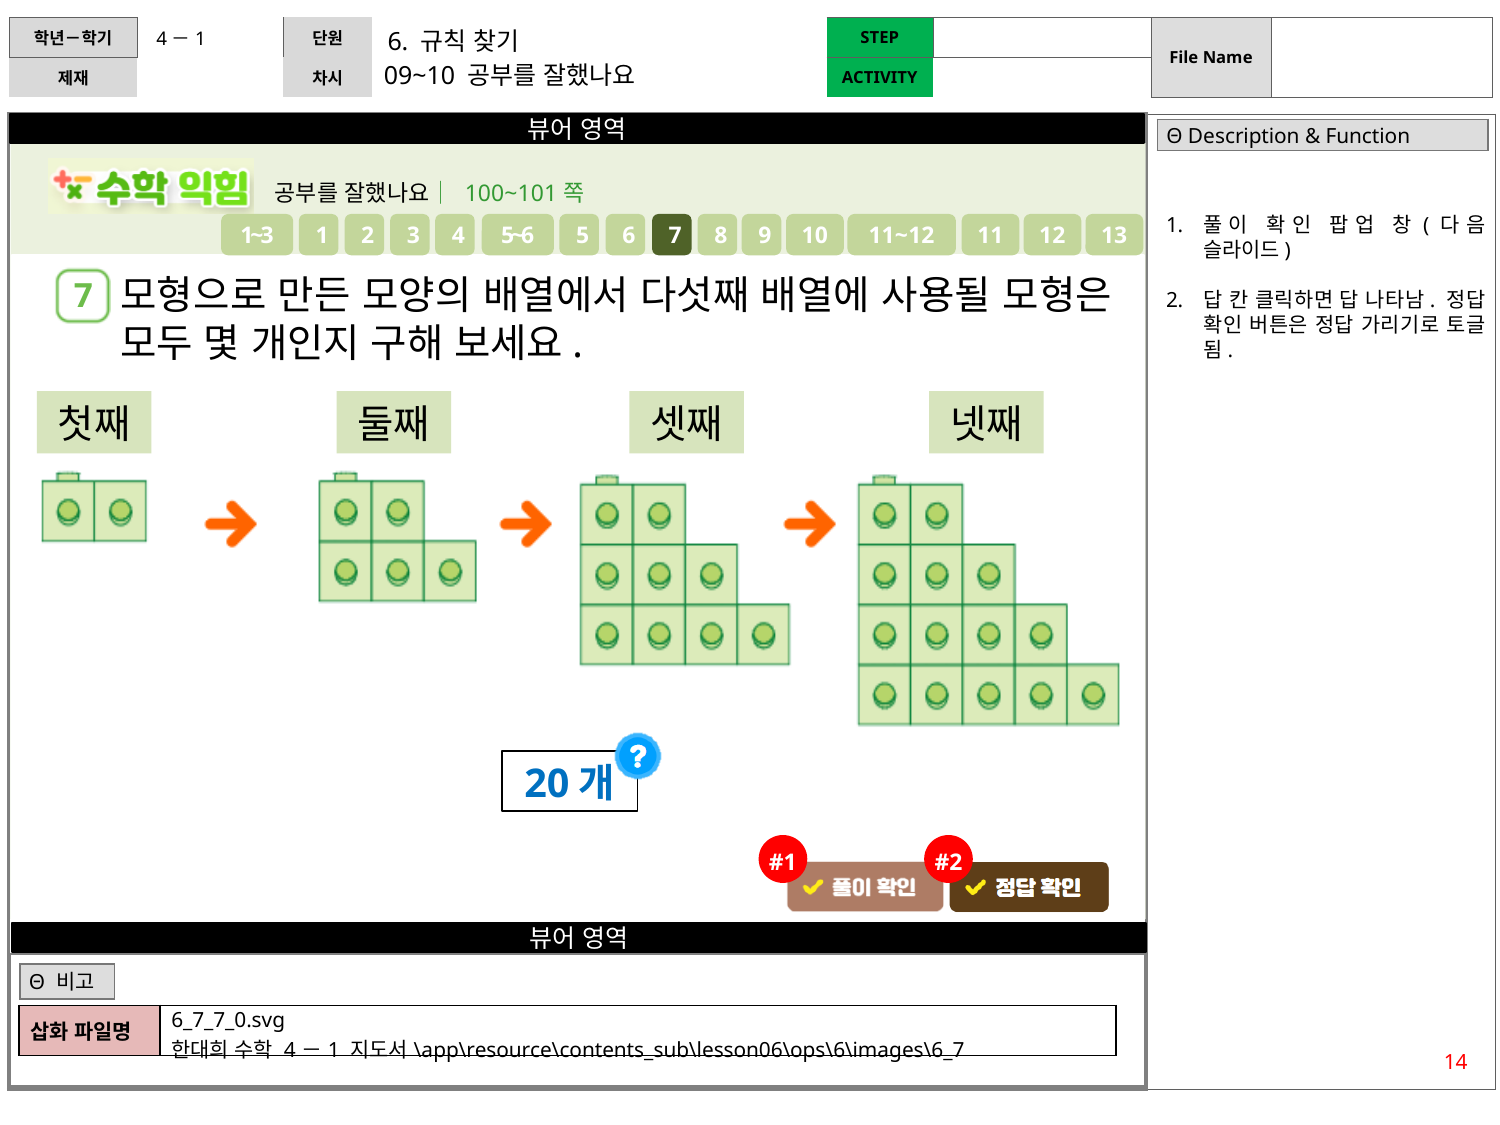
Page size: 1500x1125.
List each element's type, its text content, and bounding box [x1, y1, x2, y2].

picture [48, 158, 254, 214]
text_box 6. 규칙 찾기 [372, 18, 828, 43]
text_box 4－1 [141, 18, 284, 55]
picture [607, 727, 668, 787]
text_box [220, 213, 1144, 256]
text_box 모형으로 만든 모양의 배열에서 다섯째 배열에 사용될 모형은 모두 몇 개인지 구해 보세요. [105, 263, 1128, 373]
picture [948, 858, 1111, 913]
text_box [52, 265, 112, 327]
text_box #1 [756, 832, 810, 885]
table_header 삽화 파일명 [20, 1006, 159, 1055]
text_box 풀이 확인 팝업 창(다음 슬라이드) 답 칸 클릭하면 답 나타남. 정답 확인 버튼은 정답 가리기로 토글 됨. [1151, 179, 1500, 394]
table_header 6_7_7_0.svg 한대희 수학 4－1 지도서\app\resource\contents_sub\lesson06\ops\6\images\6_7 [161, 1006, 1115, 1055]
picture [784, 858, 944, 913]
text_box 20개 [502, 751, 638, 812]
text_box 공부를 잘했나요│ 100~101쪽 [259, 171, 808, 212]
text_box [27, 390, 1129, 742]
table_header Θ Description & Function [1158, 120, 1487, 150]
text_box 09~10 공부를 잘했나요 [369, 52, 787, 98]
text_box #2 [922, 832, 975, 858]
